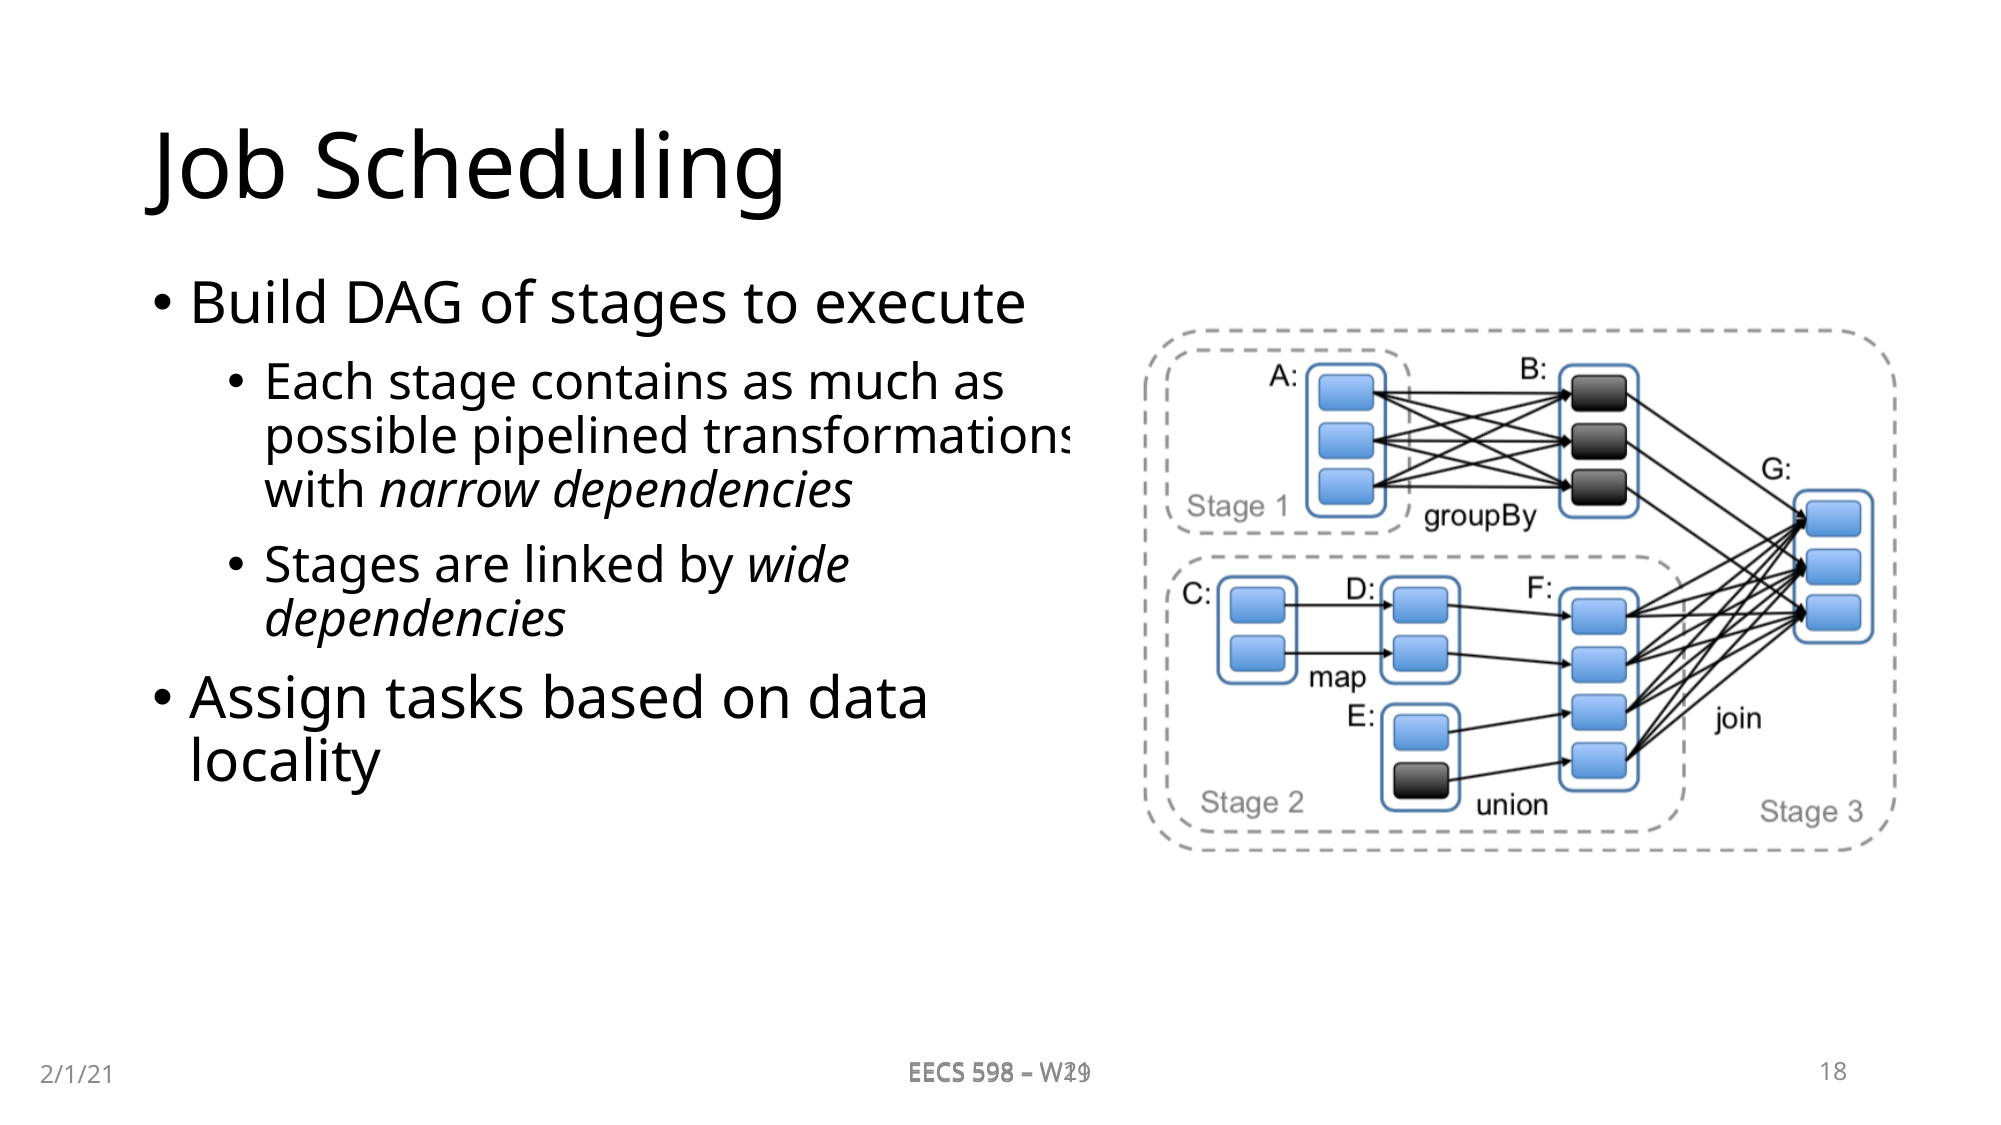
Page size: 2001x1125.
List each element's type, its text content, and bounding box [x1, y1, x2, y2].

footer EECS 598 – W21 [662, 1042, 1338, 1103]
slide_number 18 [1412, 1042, 1863, 1103]
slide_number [24, 1043, 475, 1104]
list Build DAG of stages to execute Each stage contains as much as possible pipelined transformations with narrow dependencies Stages are linked by wide dependencies Assign tasks based on data locality [137, 218, 1120, 933]
title Job Scheduling [137, 59, 1863, 270]
picture [1070, 270, 1965, 881]
